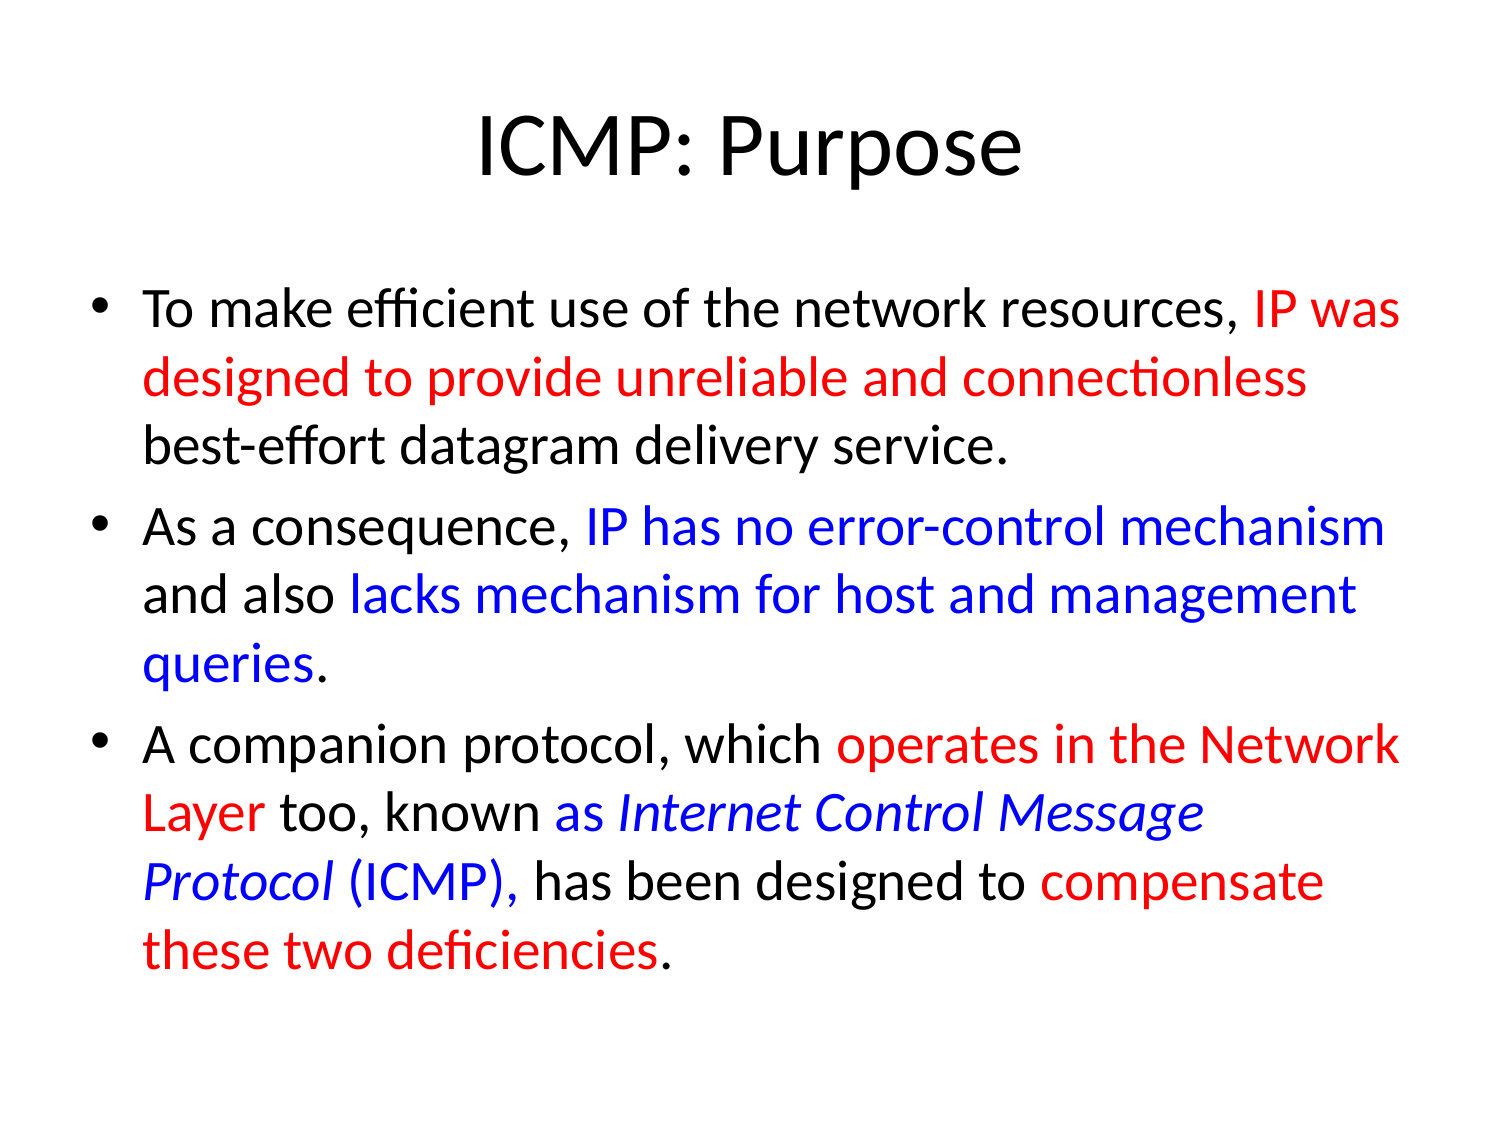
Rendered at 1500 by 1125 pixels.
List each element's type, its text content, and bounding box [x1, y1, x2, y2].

list To make efficient use of the network resources, IP was designed to provide unreliable and connectionless best-effort datagram delivery service. As a consequence, IP has no error-control mechanism and also lacks mechanism for host and management queries. A companion protocol, which operates in the Network Layer too, known as Internet Control Message Protocol (ICMP), has been designed to compensate these two deficiencies. [75, 262, 1425, 1005]
title ICMP: Purpose [75, 45, 1425, 233]
